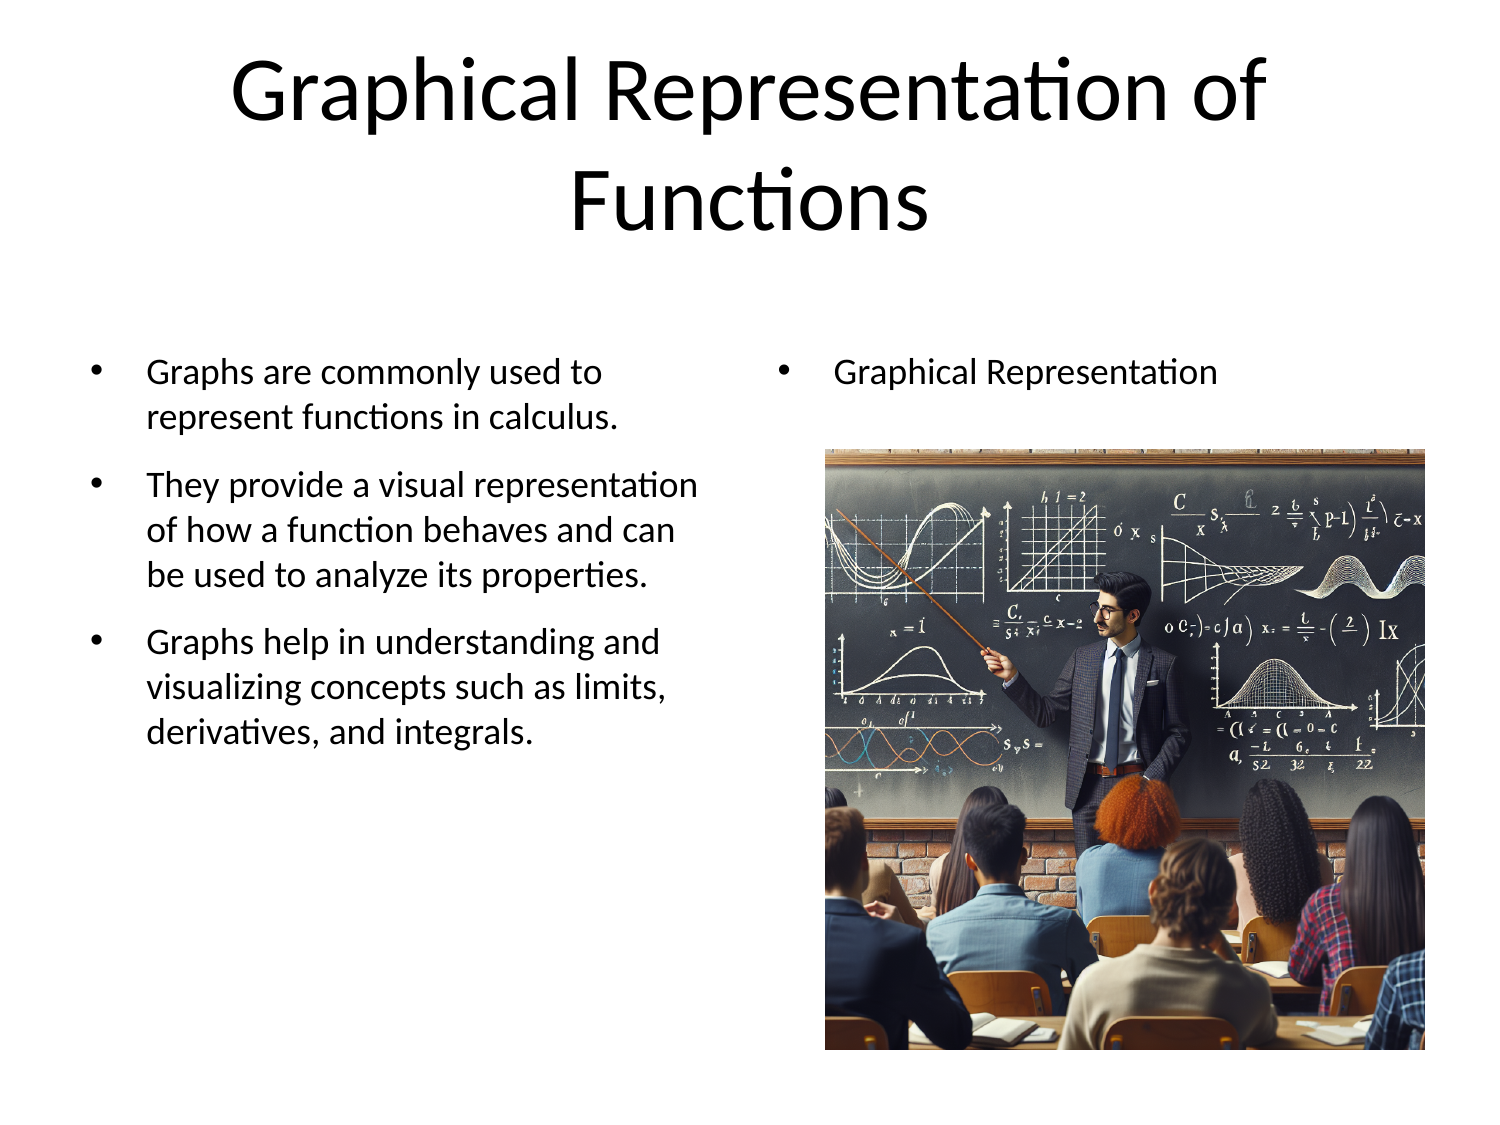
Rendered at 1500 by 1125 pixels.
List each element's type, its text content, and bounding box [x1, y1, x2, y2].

picture [824, 449, 1426, 1051]
list Graphical Representation [762, 262, 1425, 1005]
title Graphical Representation of Functions [75, 45, 1425, 233]
list Graphs are commonly used to represent functions in calculus. They provide a visual representation of how a function behaves and can be used to analyze its properties. Graphs help in understanding and visualizing concepts such as limits, derivatives, and integrals. [75, 262, 738, 1005]
